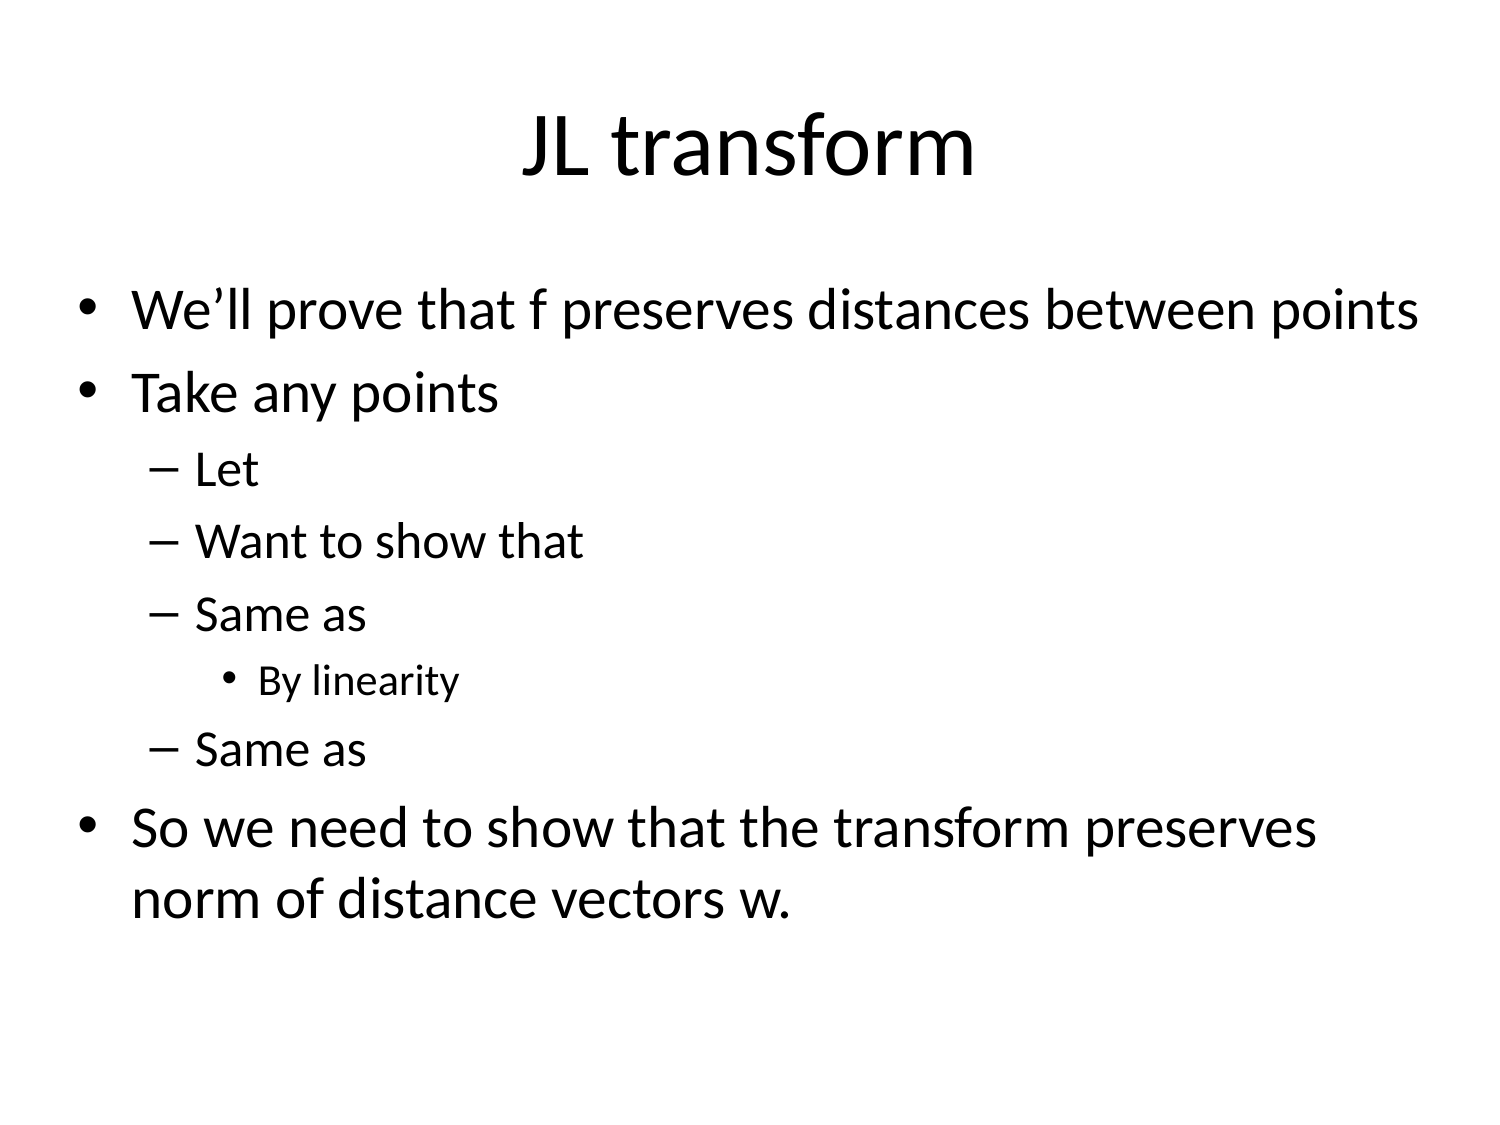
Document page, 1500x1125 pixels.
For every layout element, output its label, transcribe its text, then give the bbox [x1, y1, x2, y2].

title JL transform [75, 45, 1425, 233]
